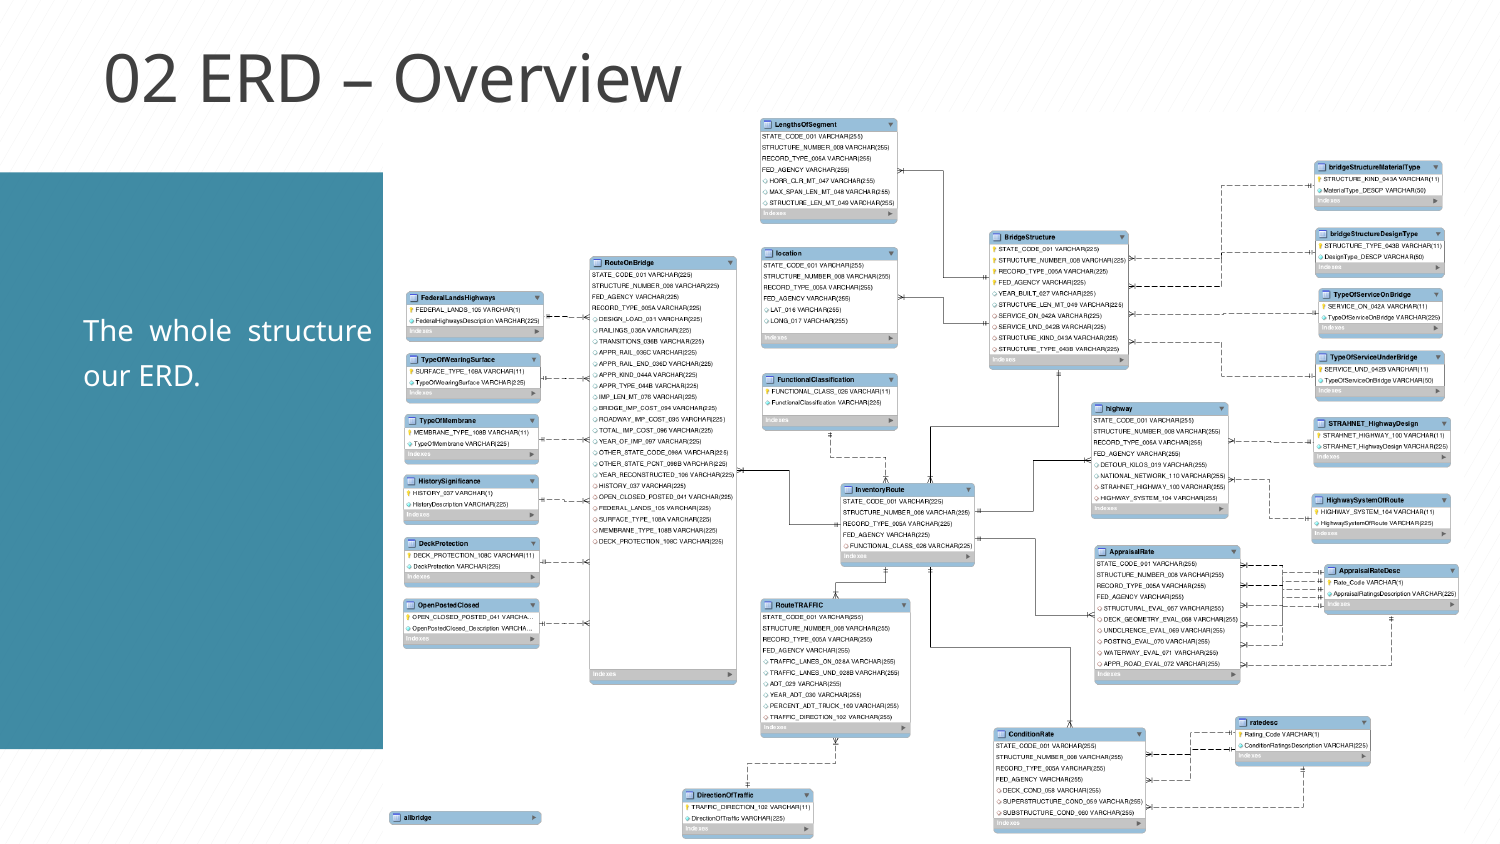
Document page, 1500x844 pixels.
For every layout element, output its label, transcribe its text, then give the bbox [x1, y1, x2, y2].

text_box The whole structure of our ERD. [68, 294, 378, 446]
text_box [0, 170, 378, 752]
text_box 02 ERD – Overview [88, 50, 951, 103]
picture [383, 111, 1464, 844]
